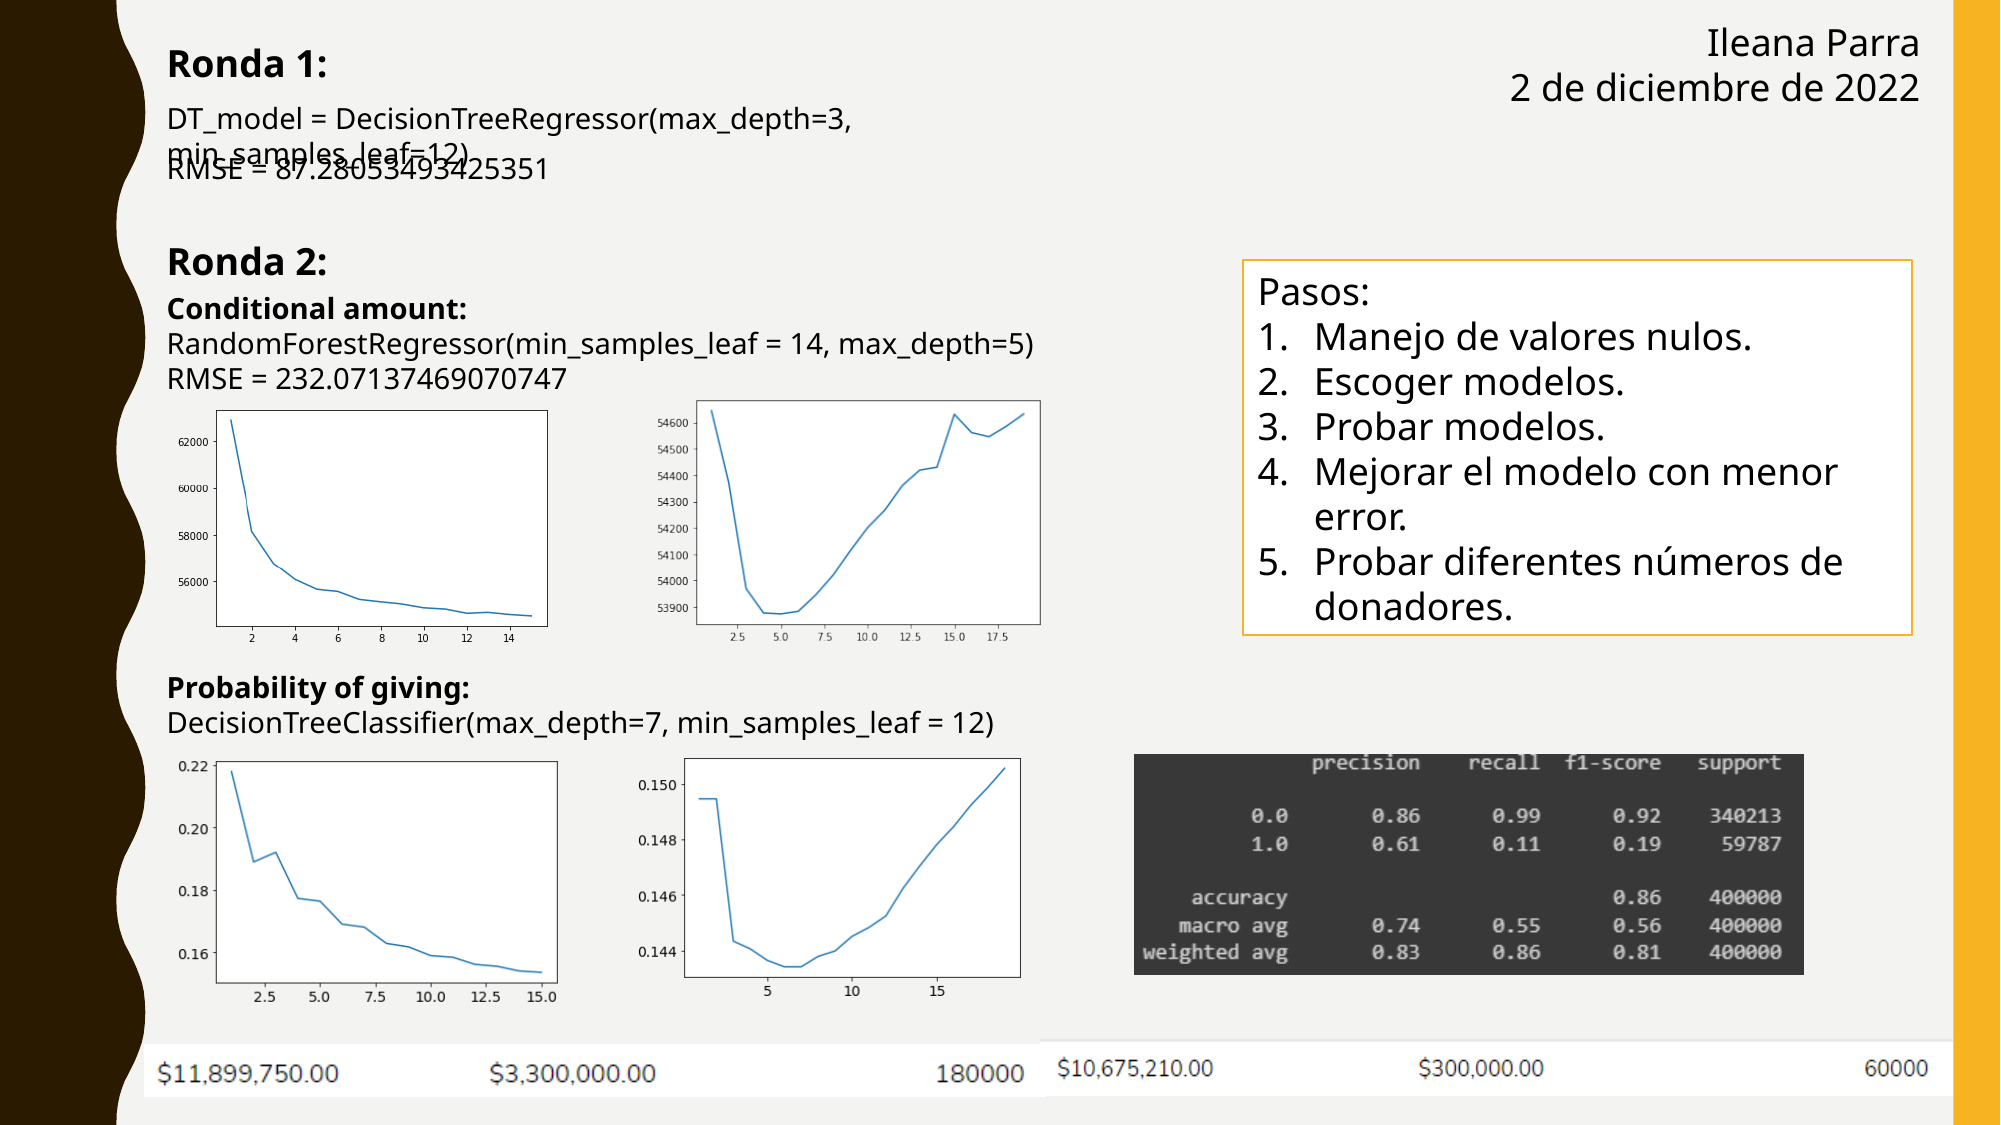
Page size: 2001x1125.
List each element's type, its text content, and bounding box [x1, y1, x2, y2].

picture [649, 394, 1046, 649]
text_box Probability of giving: DecisionTreeClassifier(max_depth=7, min_samples_leaf = 12) [151, 661, 1497, 747]
text_box Ronda 2: [151, 230, 612, 283]
picture [1134, 754, 1804, 975]
text_box RMSE = 87.28053493425351 [151, 143, 920, 193]
picture [170, 753, 564, 1012]
picture [144, 1039, 1953, 1097]
text_box Pasos: Manejo de valores nulos. Escoger modelos. Probar modelos. Mejorar el modelo con menor error. Probar diferentes números de donadores. [1242, 259, 1913, 636]
text_box Ileana Parra 2 de diciembre de 2022 [1495, 11, 1936, 117]
text_box Ronda 1: [151, 32, 612, 92]
picture [630, 752, 1027, 1005]
text_box Conditional amount: RandomForestRegressor(min_samples_leaf = 14, max_depth=5) RMSE = 232.07137469070747 [151, 283, 1242, 403]
picture [170, 404, 552, 649]
text_box DT_model = DecisionTreeRegressor(max_depth=3, min_samples_leaf=12) [151, 92, 1082, 178]
